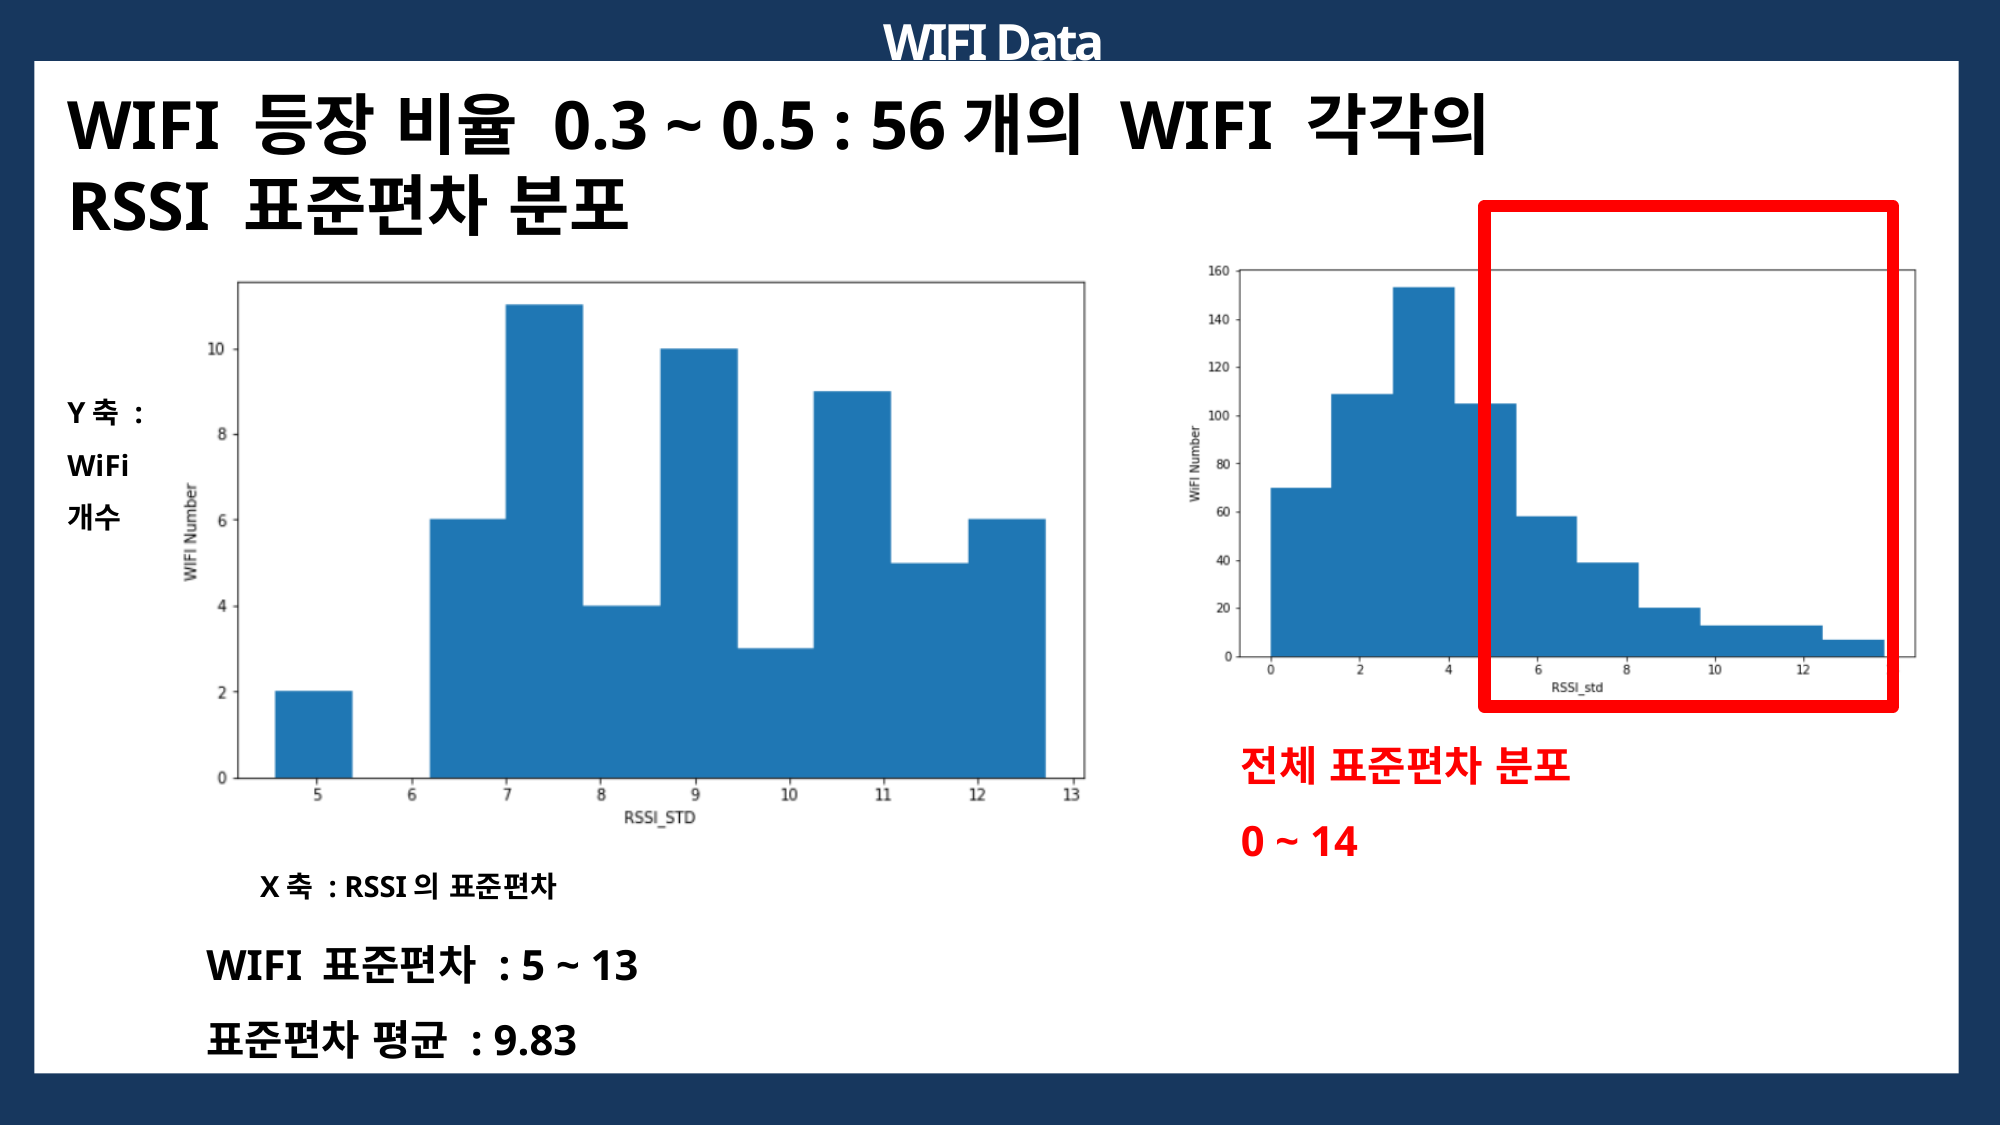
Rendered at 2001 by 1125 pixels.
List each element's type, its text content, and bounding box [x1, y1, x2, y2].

picture [160, 255, 1100, 833]
text_box WIFI 표준편차 : 5 ~ 13 표준편차 평균 : 9.83 [191, 906, 1634, 1072]
text_box Y축 : WiFi 개수 [52, 369, 155, 542]
text_box [32, 59, 1961, 1075]
picture [1167, 250, 1955, 707]
text_box X축 : RSSI의 표준편차 [245, 843, 838, 906]
text_box 전체 표준편차 분포 0 ~ 14 [1226, 716, 1634, 873]
text_box WIFI 등장 비율 0.3 ~ 0.5 : 56개의 WIFI 각각의 RSSI 표준편차 분포 [52, 76, 1940, 251]
text_box [1483, 204, 1895, 248]
text_box WIFI Data [645, 3, 1343, 76]
